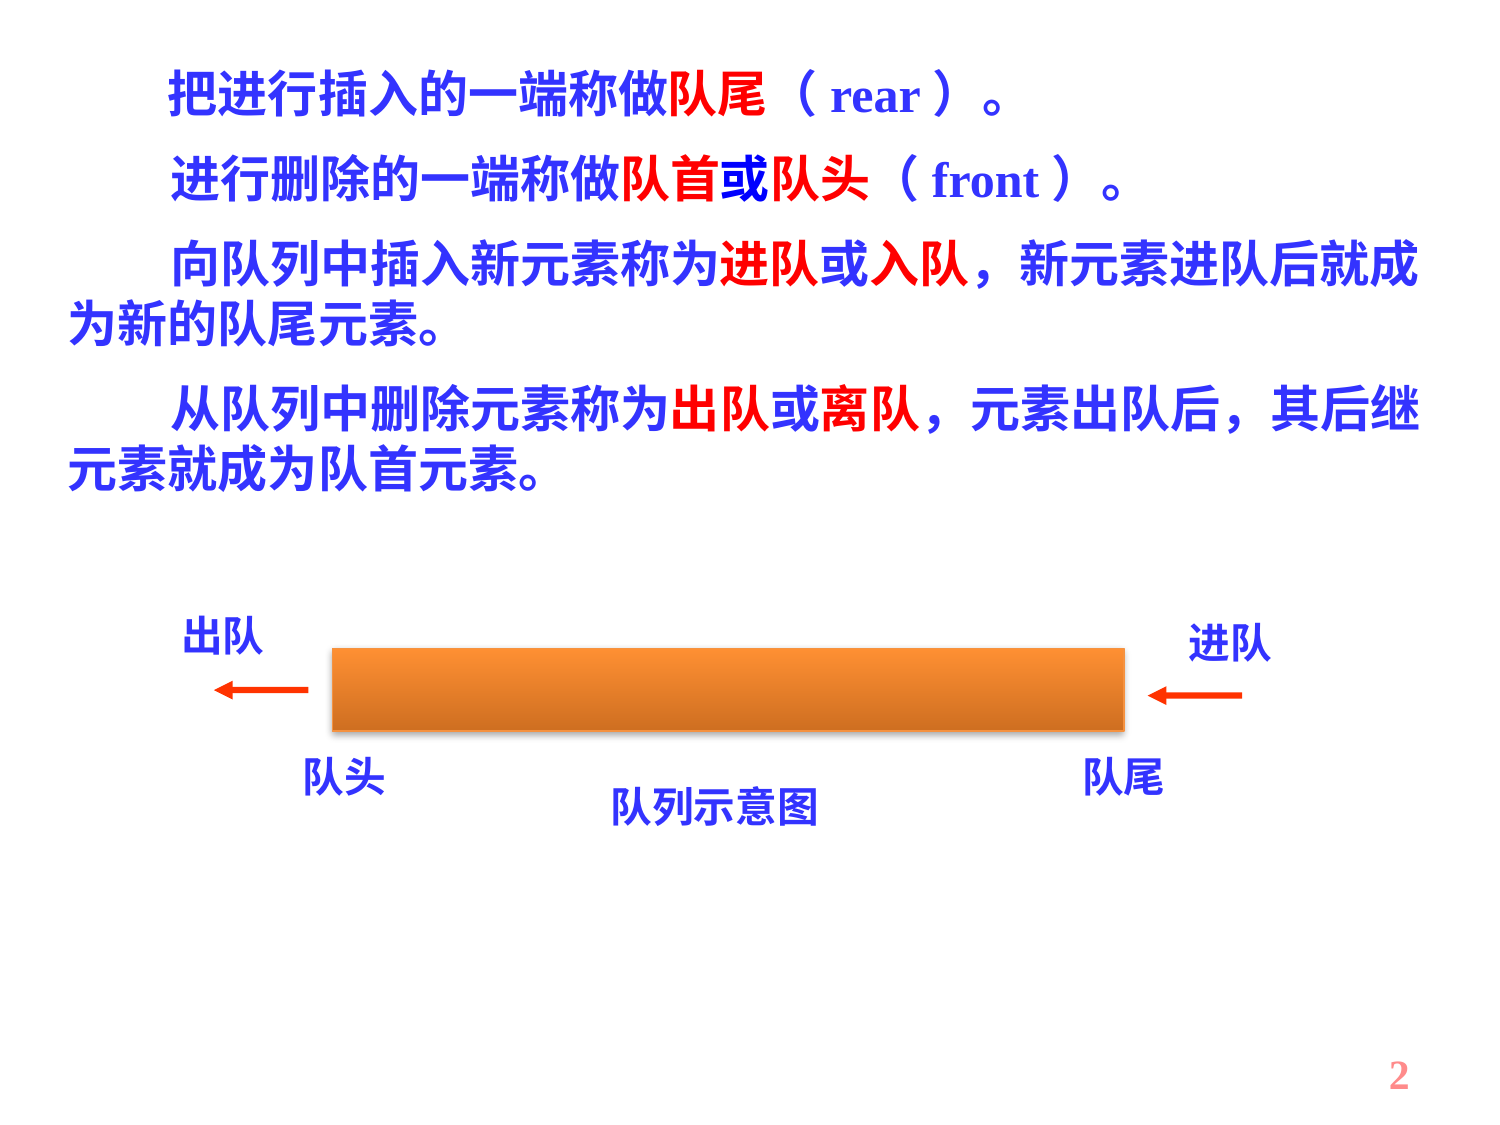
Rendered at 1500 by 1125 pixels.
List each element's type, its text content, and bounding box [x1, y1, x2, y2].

text_box 把进行插入的一端称做队尾（rear）。 进行删除的一端称做队首或队头（front）。 向队列中插入新元素称为进队或入队，新元素进队后就成为新的队尾元素。 从队列中删除元素称为出队或离队，元素出队后，其后继元素就成为队首元素。 [53, 54, 1441, 505]
slide_number 2 [1074, 1042, 1425, 1103]
text_box 队列示意图 [550, 773, 879, 839]
text_box 队头 [273, 742, 416, 808]
text_box 队尾 [1053, 742, 1195, 808]
text_box [332, 648, 1125, 732]
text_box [152, 602, 309, 691]
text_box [1147, 609, 1302, 696]
